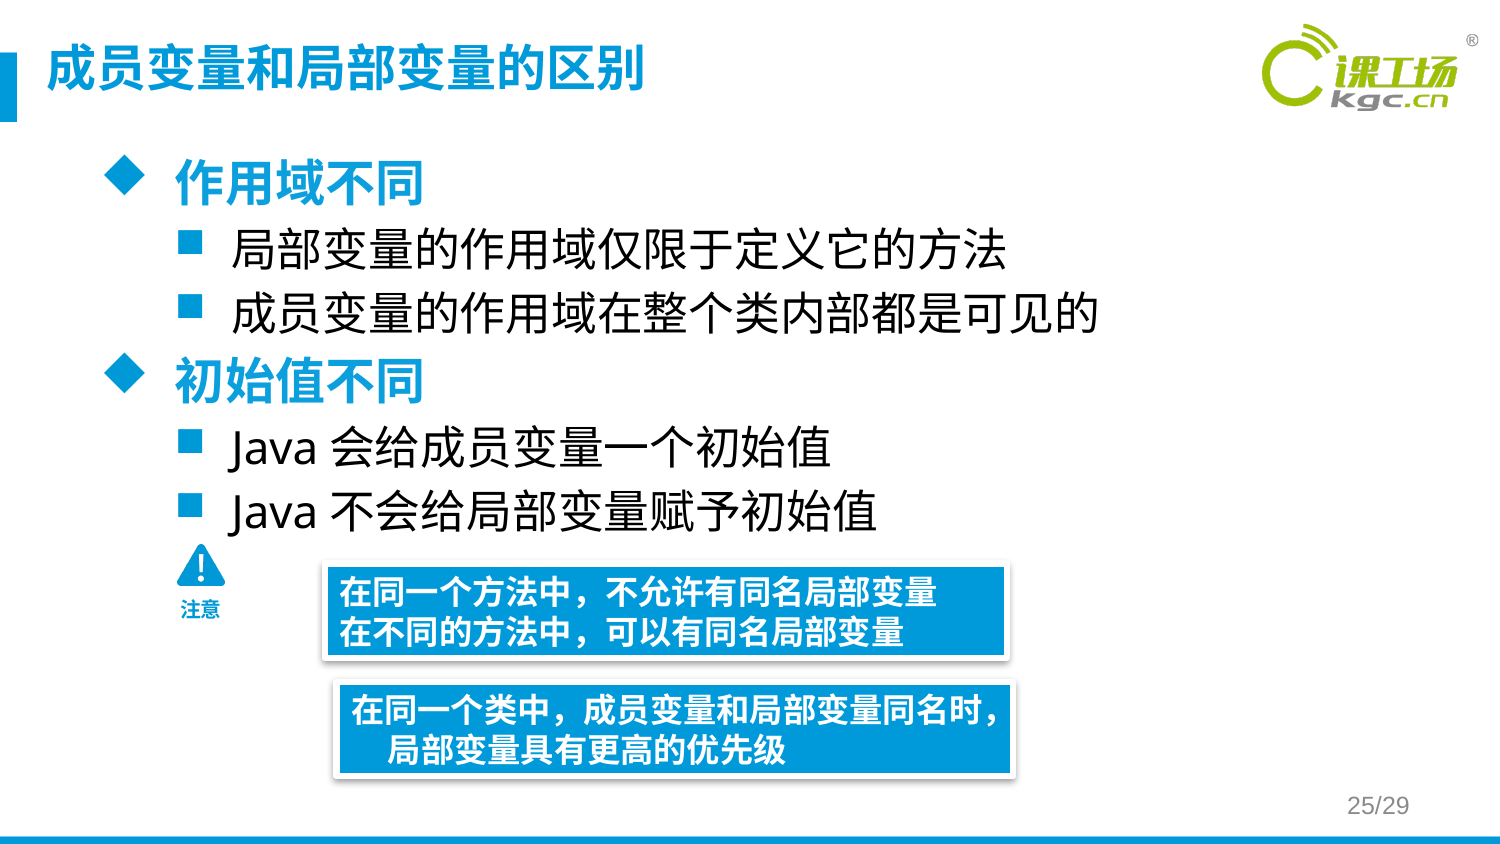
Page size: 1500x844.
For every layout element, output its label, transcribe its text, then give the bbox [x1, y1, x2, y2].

slide_number 25/29 [1074, 782, 1425, 828]
text_box 成员变量和局部变量的区别 [46, 0, 1397, 141]
text_box 在同一个类中，成员变量和局部变量同名时，局部变量具有更高的优先级 [333, 679, 1016, 779]
picture [0, 0, 1500, 836]
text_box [164, 544, 237, 630]
list 作用域不同 局部变量的作用域仅限于定义它的方法 成员变量的作用域在整个类内部都是可见的 初始值不同 Java会给成员变量一个初始值 Java不会给局部变量赋予初始值 [84, 143, 1359, 701]
text_box 在同一个方法中，不允许有同名局部变量 在不同的方法中，可以有同名局部变量 [322, 560, 1010, 661]
